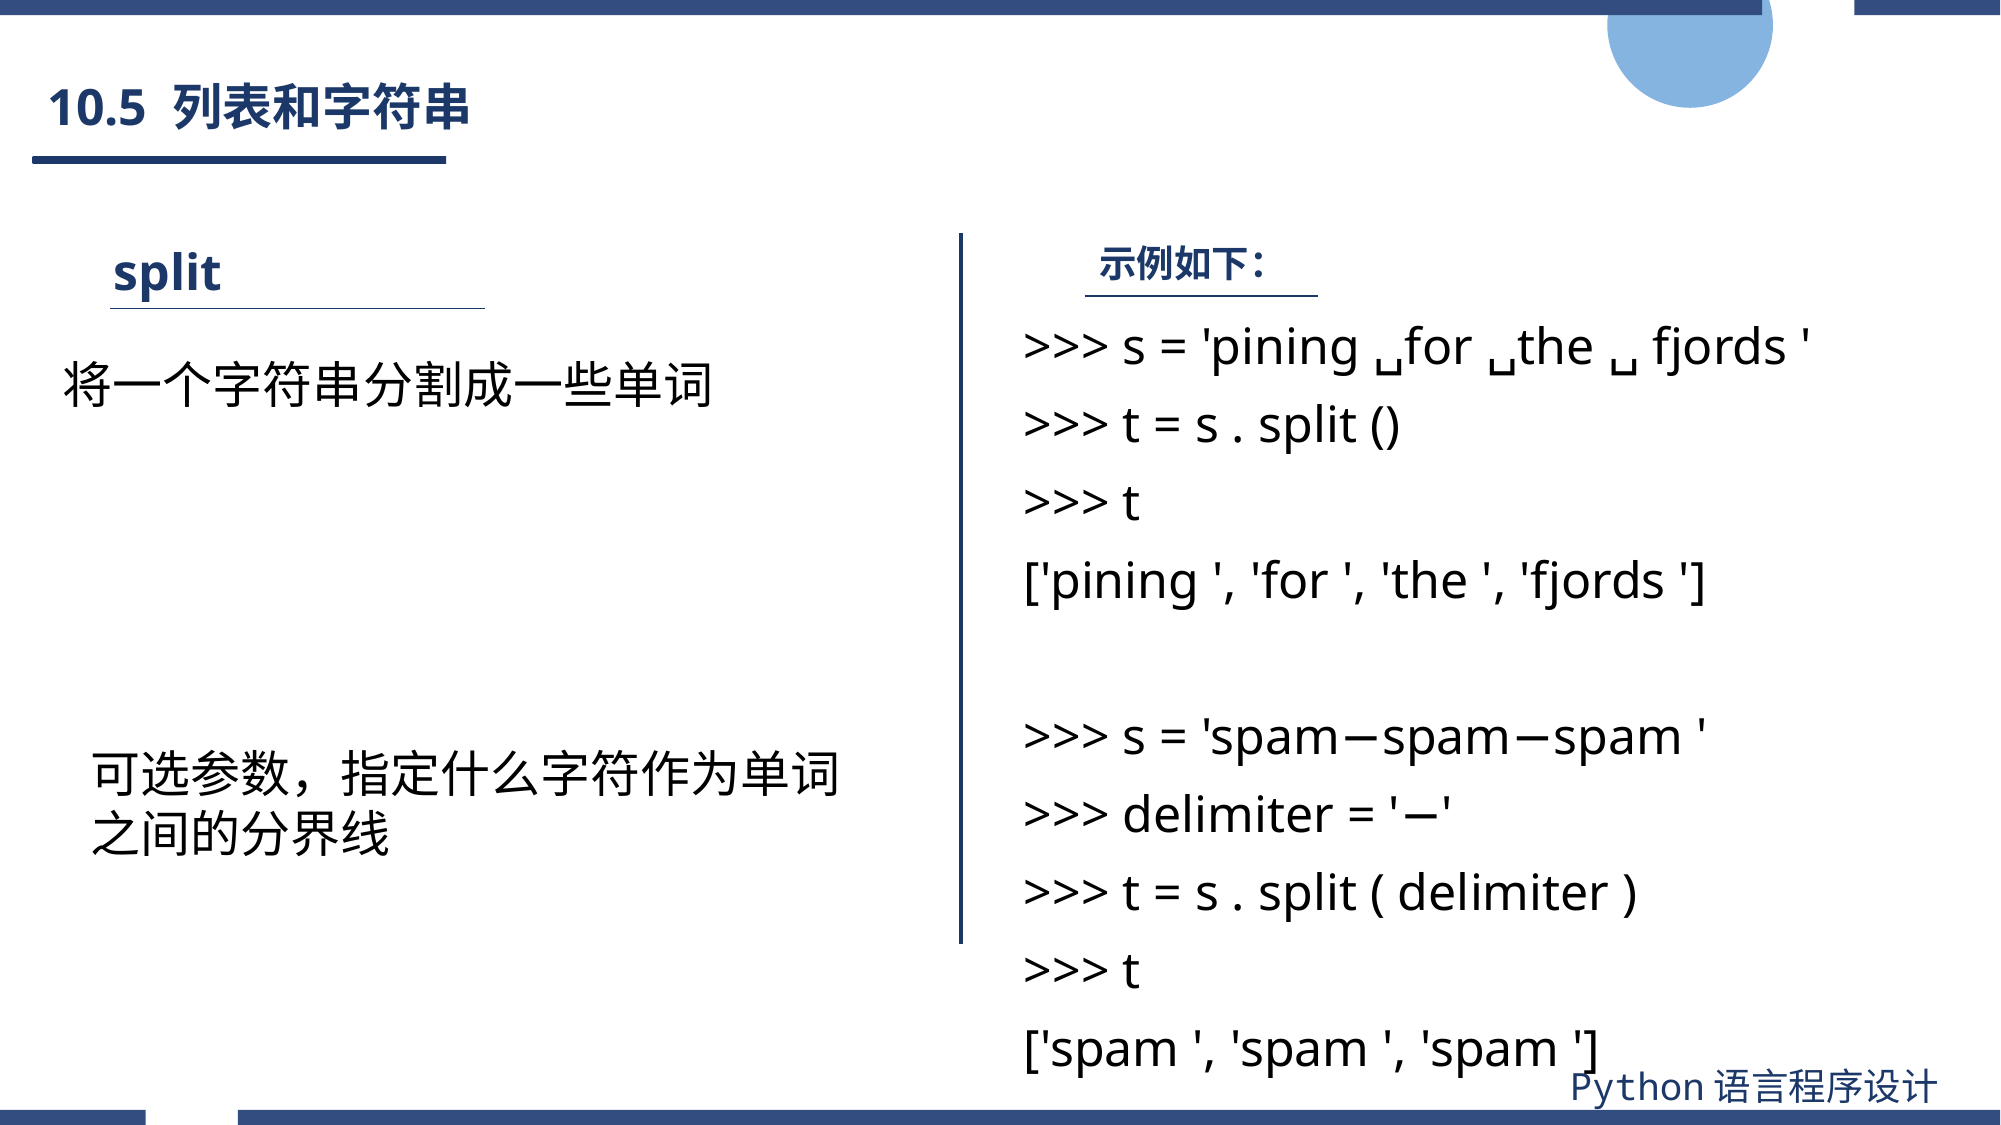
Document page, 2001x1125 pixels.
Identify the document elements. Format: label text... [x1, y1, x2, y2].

text_box 将一个字符串分割成一些单词 [48, 328, 943, 422]
text_box 示例如下： [1084, 232, 1402, 293]
text_box split [98, 232, 609, 308]
text_box >>> s = 'pining ␣for ␣the ␣ fjords ' >>> t = s . split () >>> t ['pining ', 'for ', 'the ', 'fjords '] >>> s = 'spam−spam−spam ' >>> delimiter = '−' >>> t = s . split ( delimiter ) >>> t ['spam ', 'spam ', 'spam '] [1009, 289, 1869, 1084]
title 10.5 列表和字符串 [32, 67, 939, 152]
text_box 可选参数，指定什么字符作为单词之间的分界线 [75, 735, 876, 871]
